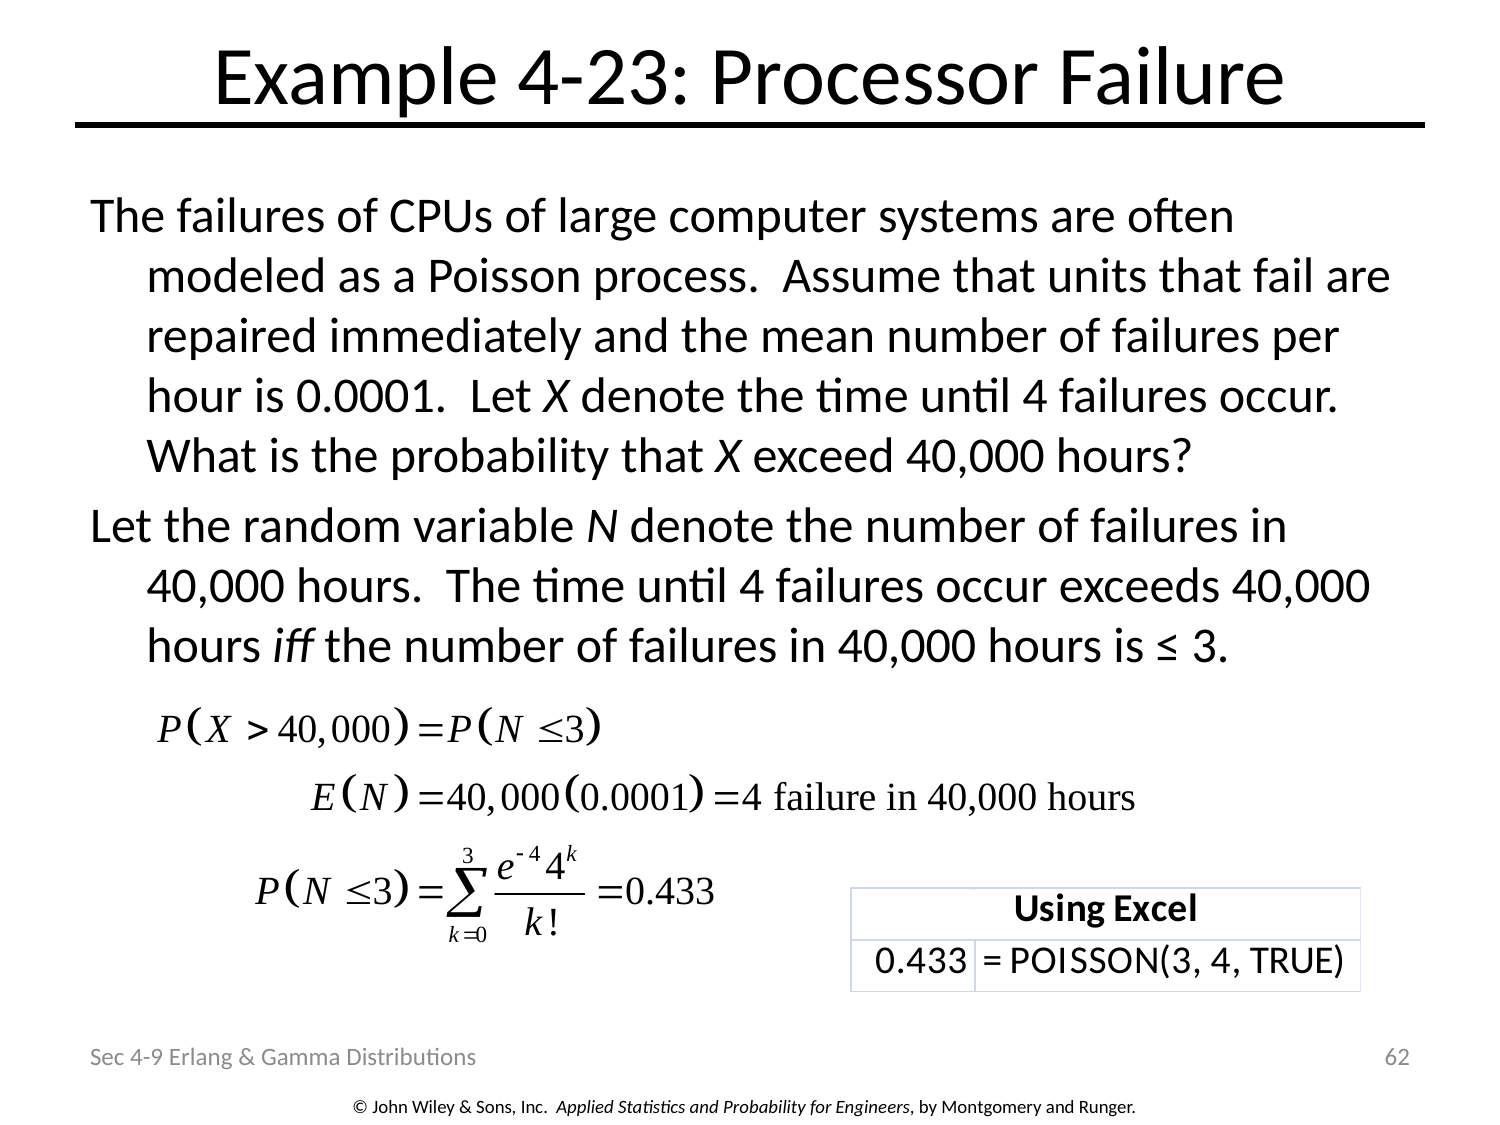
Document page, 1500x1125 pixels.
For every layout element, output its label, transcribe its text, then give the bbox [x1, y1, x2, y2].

slide_number 62 [1250, 1025, 1425, 1085]
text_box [849, 887, 1363, 994]
footer Sec 4-9 Erlang & Gamma Distributions [75, 1025, 888, 1085]
title Example 4-23: Processor Failure [75, 0, 1425, 143]
list The failures of CPUs of large computer systems are often modeled as a Poisson process. Assume that units that fail are repaired immediately and the mean number of failures per hour is 0.0001. Let X denote the time until 4 failures occur. What is the probability that X exceed 40,000 hours? Let the random variable N denote the number of failures in 40,000 hours. The time until 4 failures occur exceeds 40,000 hours iff the number of failures in 40,000 hours is ≤ 3. [75, 174, 1425, 688]
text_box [149, 699, 1144, 951]
